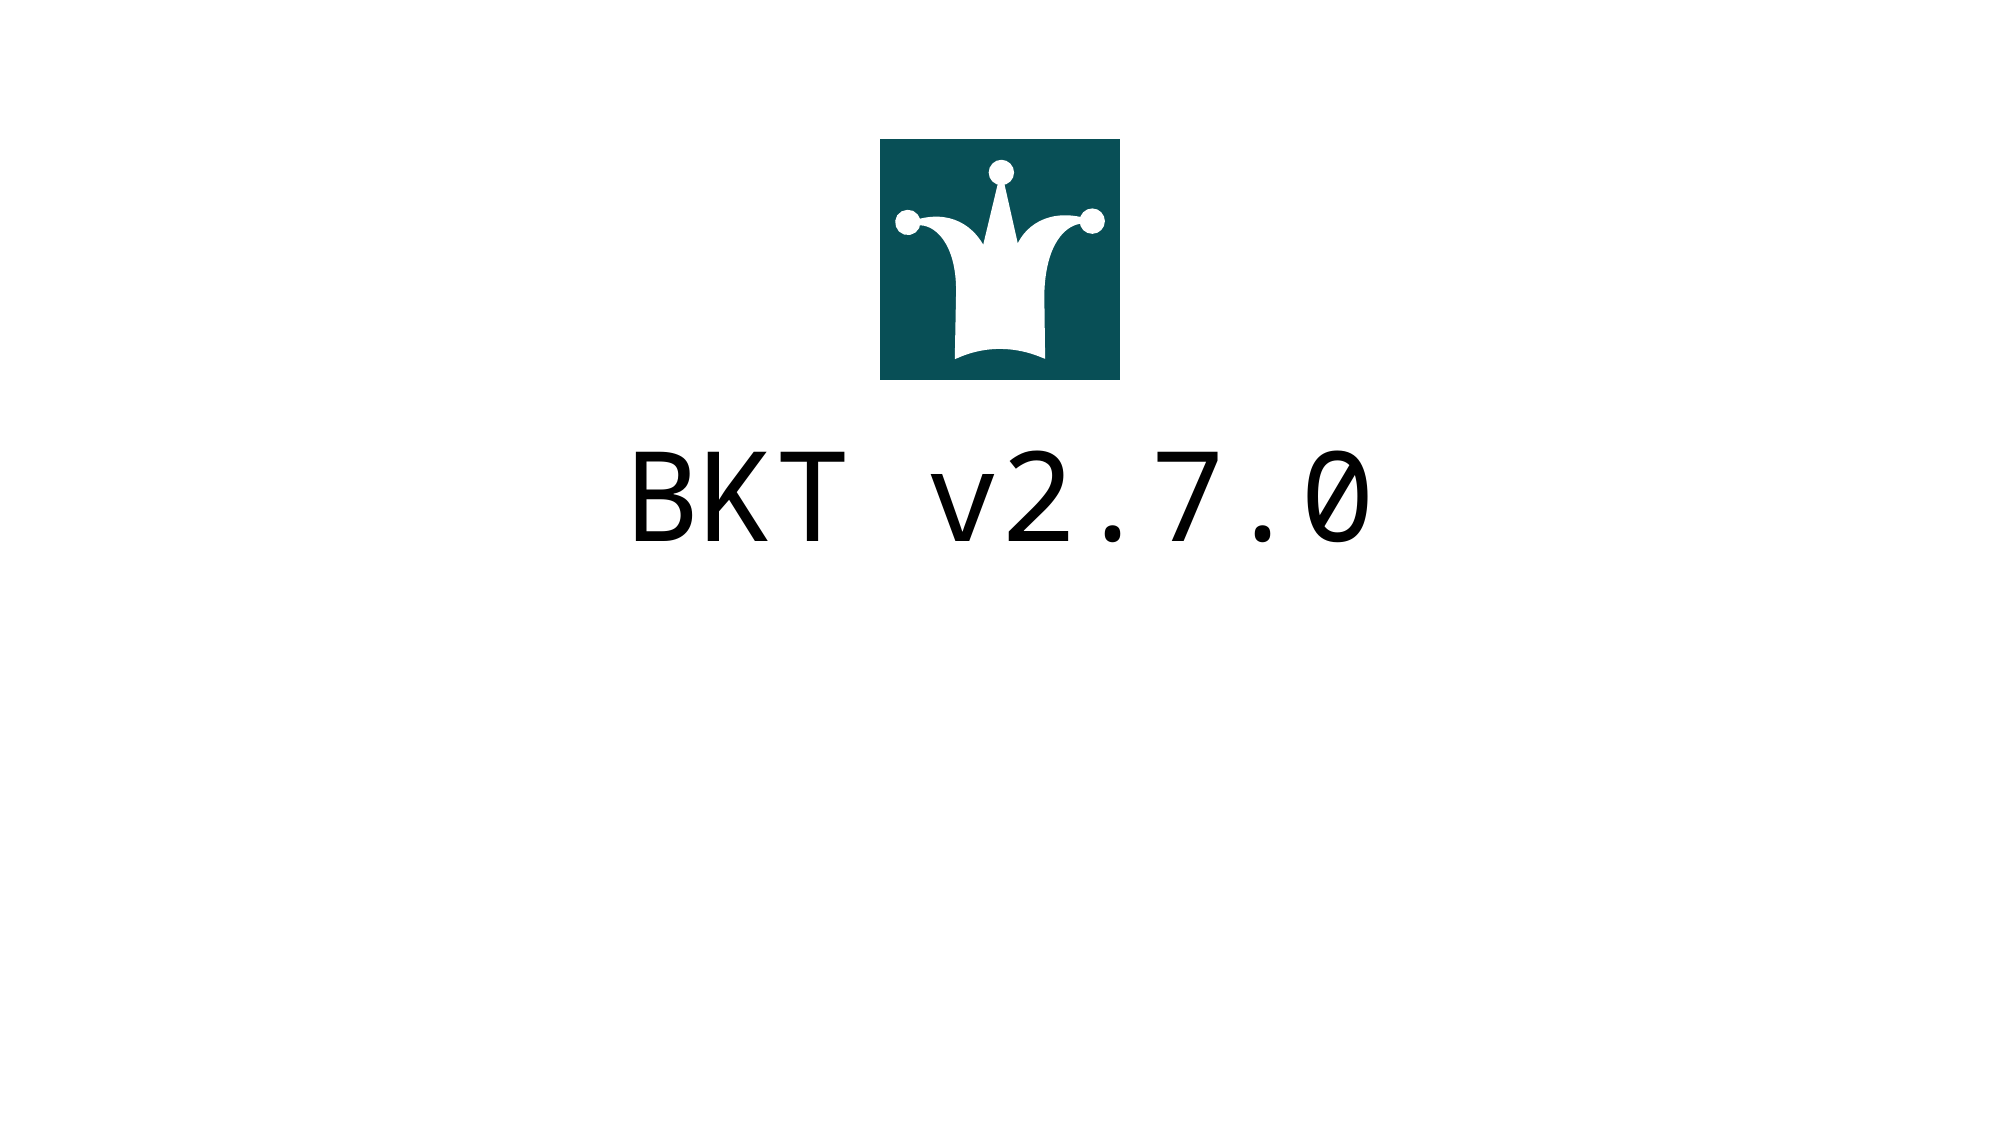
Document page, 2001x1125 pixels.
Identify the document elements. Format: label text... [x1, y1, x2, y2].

title BKT v2.7.0 [249, 184, 1750, 576]
picture [879, 139, 1121, 380]
